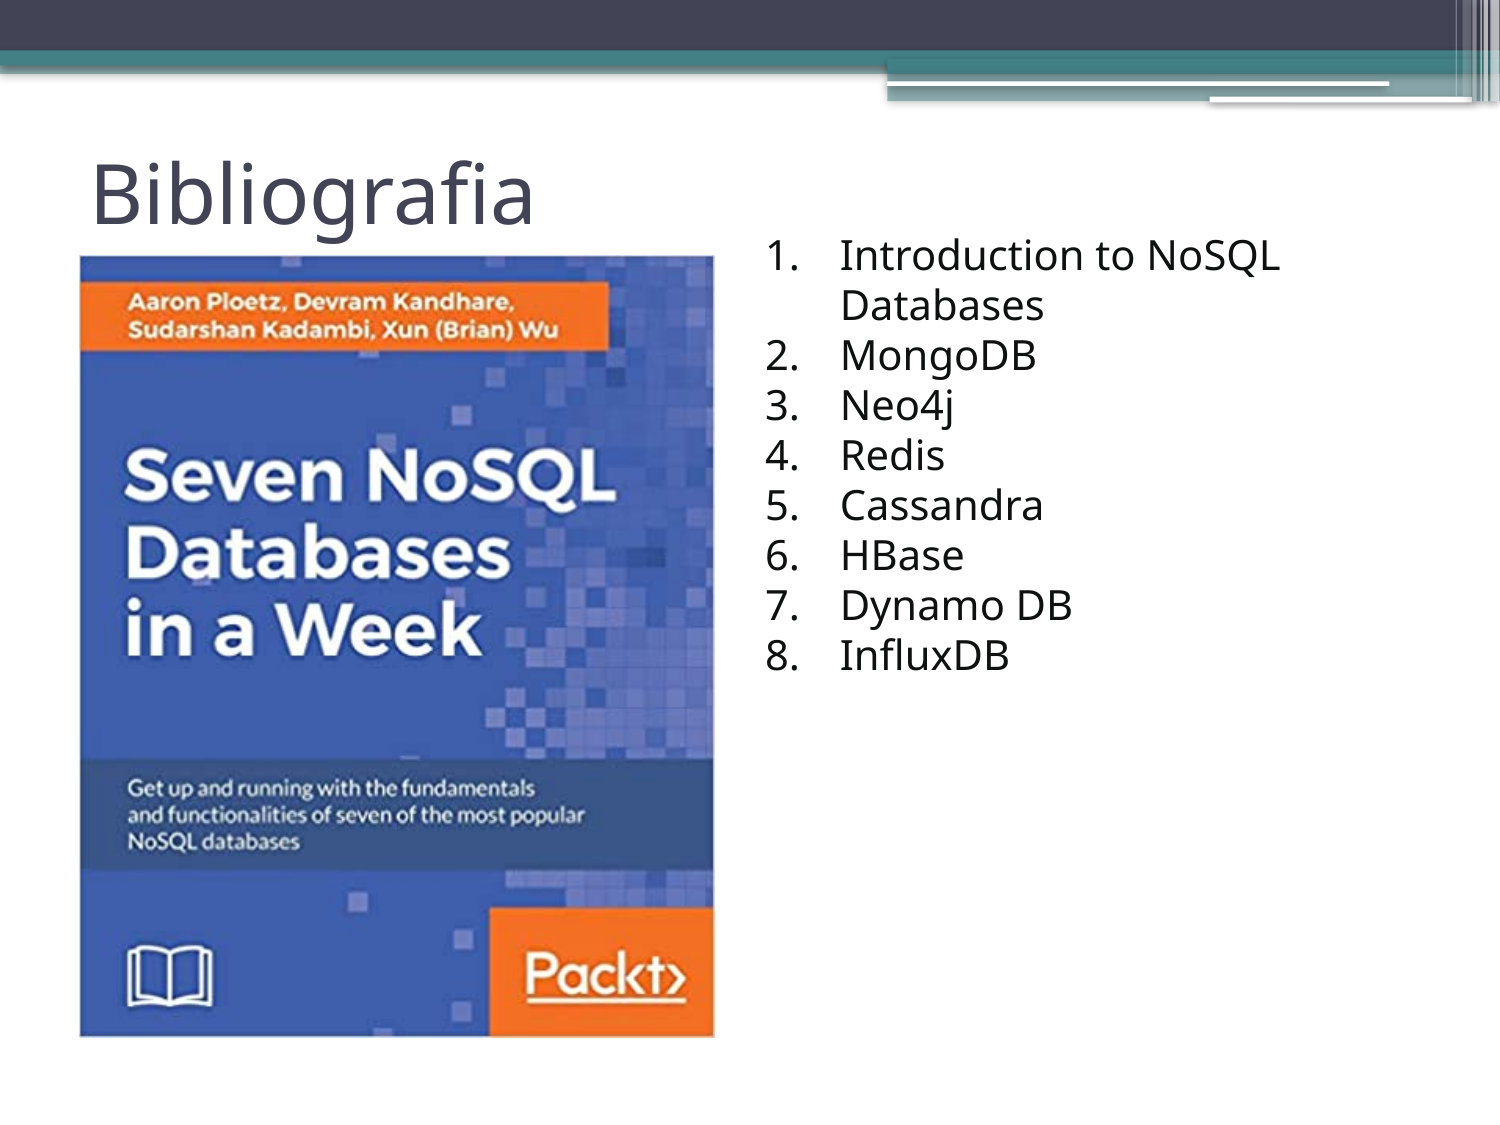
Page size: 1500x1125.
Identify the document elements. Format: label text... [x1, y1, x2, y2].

picture [78, 255, 715, 1038]
text_box Bibliografia [75, 103, 1425, 279]
text_box Introduction to NoSQL Databases MongoDB Neo4j Redis Cassandra HBase Dynamo DB InfluxDB [750, 221, 1500, 687]
